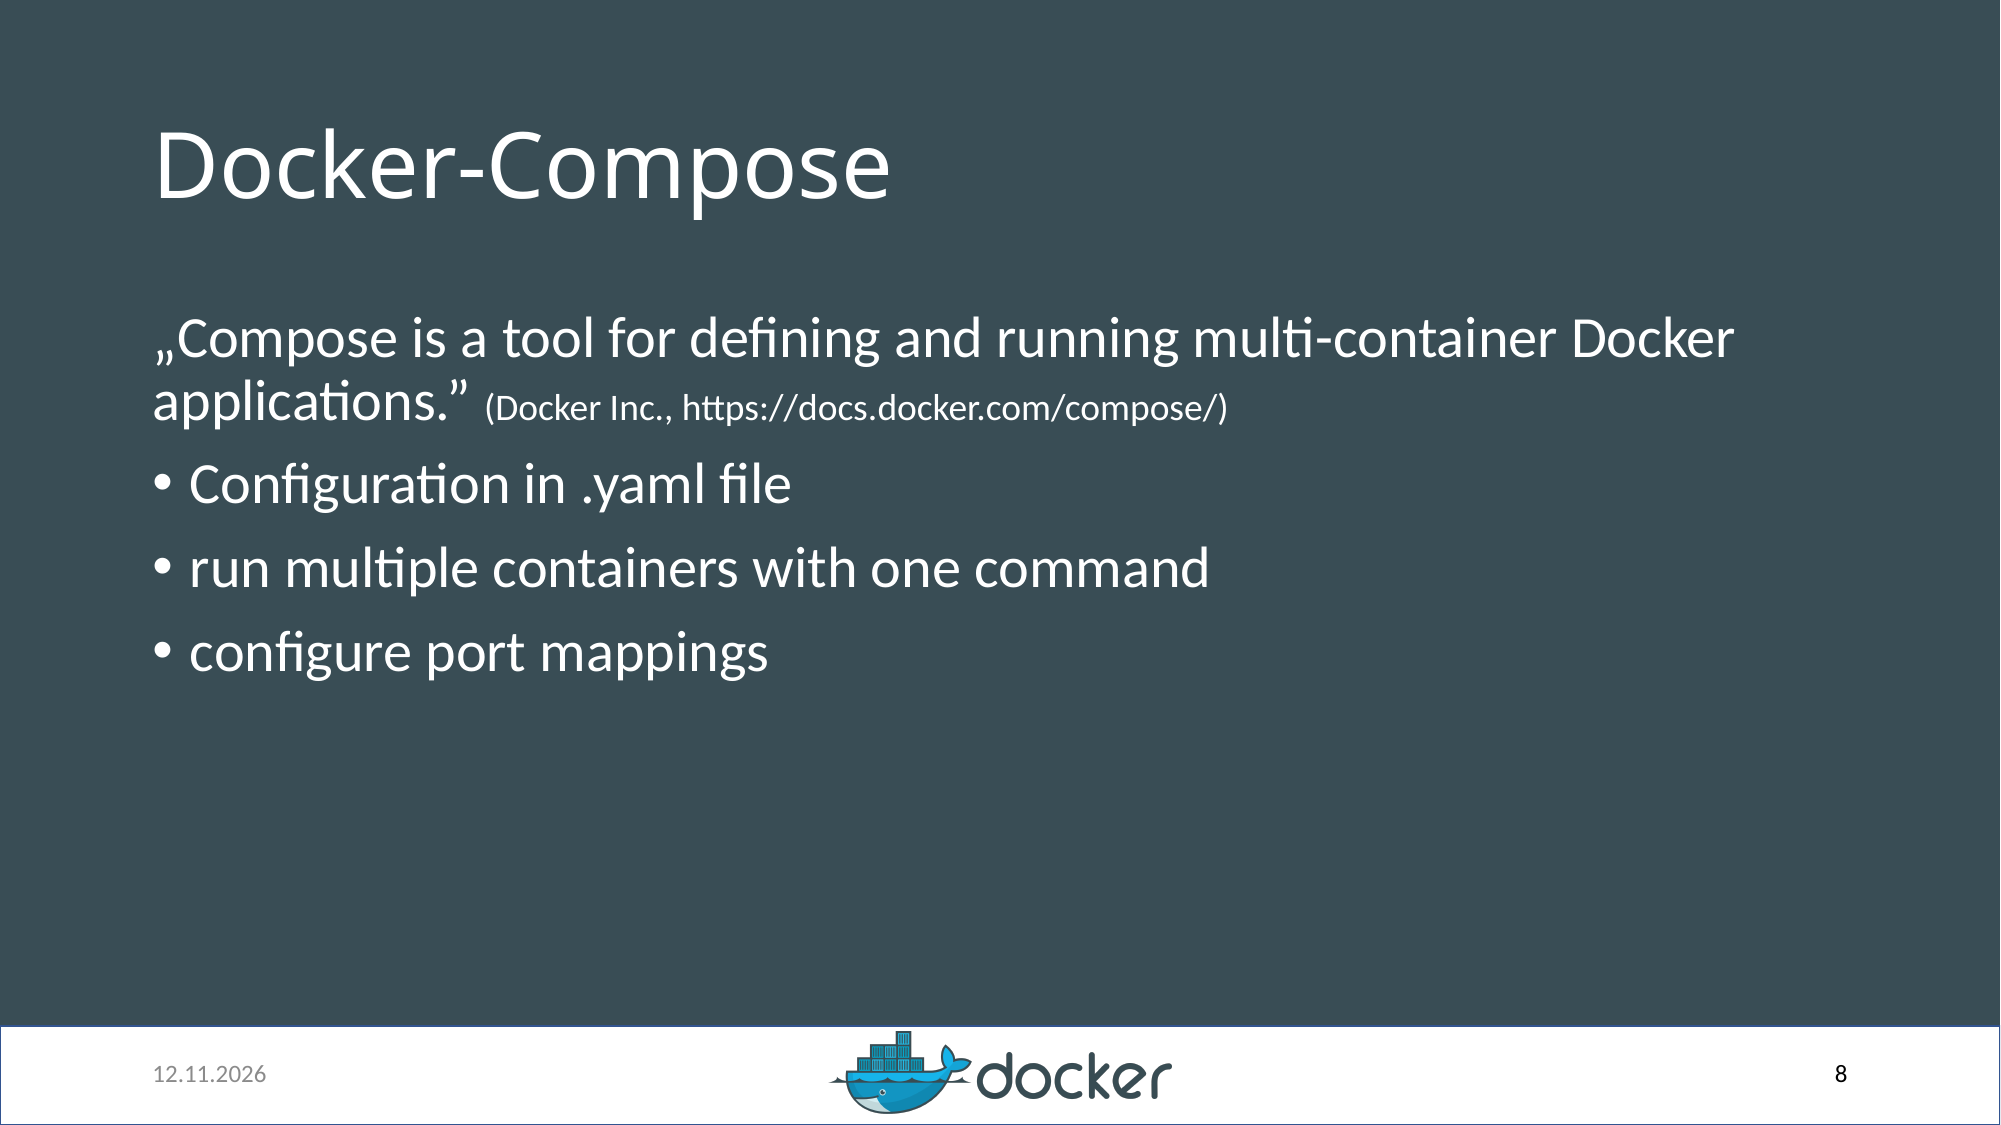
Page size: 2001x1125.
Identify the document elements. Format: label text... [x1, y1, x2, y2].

picture [828, 1031, 1172, 1114]
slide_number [137, 1042, 588, 1103]
list „Compose is a tool for defining and running multi-container Docker applications.” (Docker Inc., https://docs.docker.com/compose/) Configuration in .yaml file run multiple containers with one command configure port mappings [137, 299, 1863, 1014]
slide_number 8 [1412, 1042, 1863, 1103]
title Docker-Compose [137, 59, 1863, 278]
